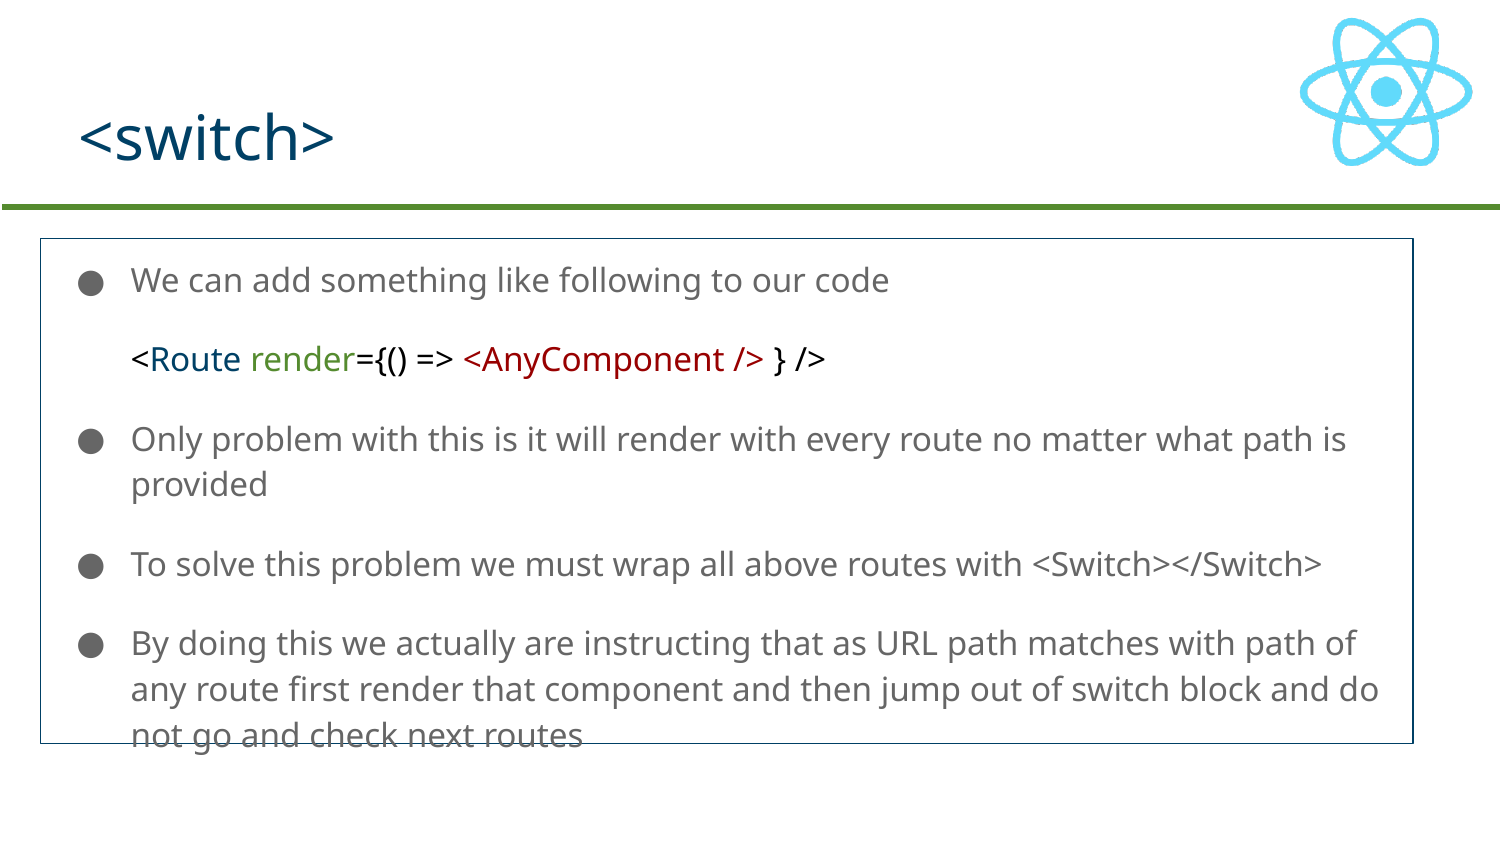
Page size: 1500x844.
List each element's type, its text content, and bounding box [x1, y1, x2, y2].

title <switch> [63, 75, 1437, 188]
list We can add something like following to our code <Route render={() => <AnyComponent /> } /> Only problem with this is it will render with every route no matter what path is provided To solve this problem we must wrap all above routes with <Switch></Switch> By doing this we actually are instructing that as URL path matches with path of any route first render that component and then jump out of switch block and do not go and check next routes [40, 238, 1414, 744]
picture [1287, 13, 1480, 176]
